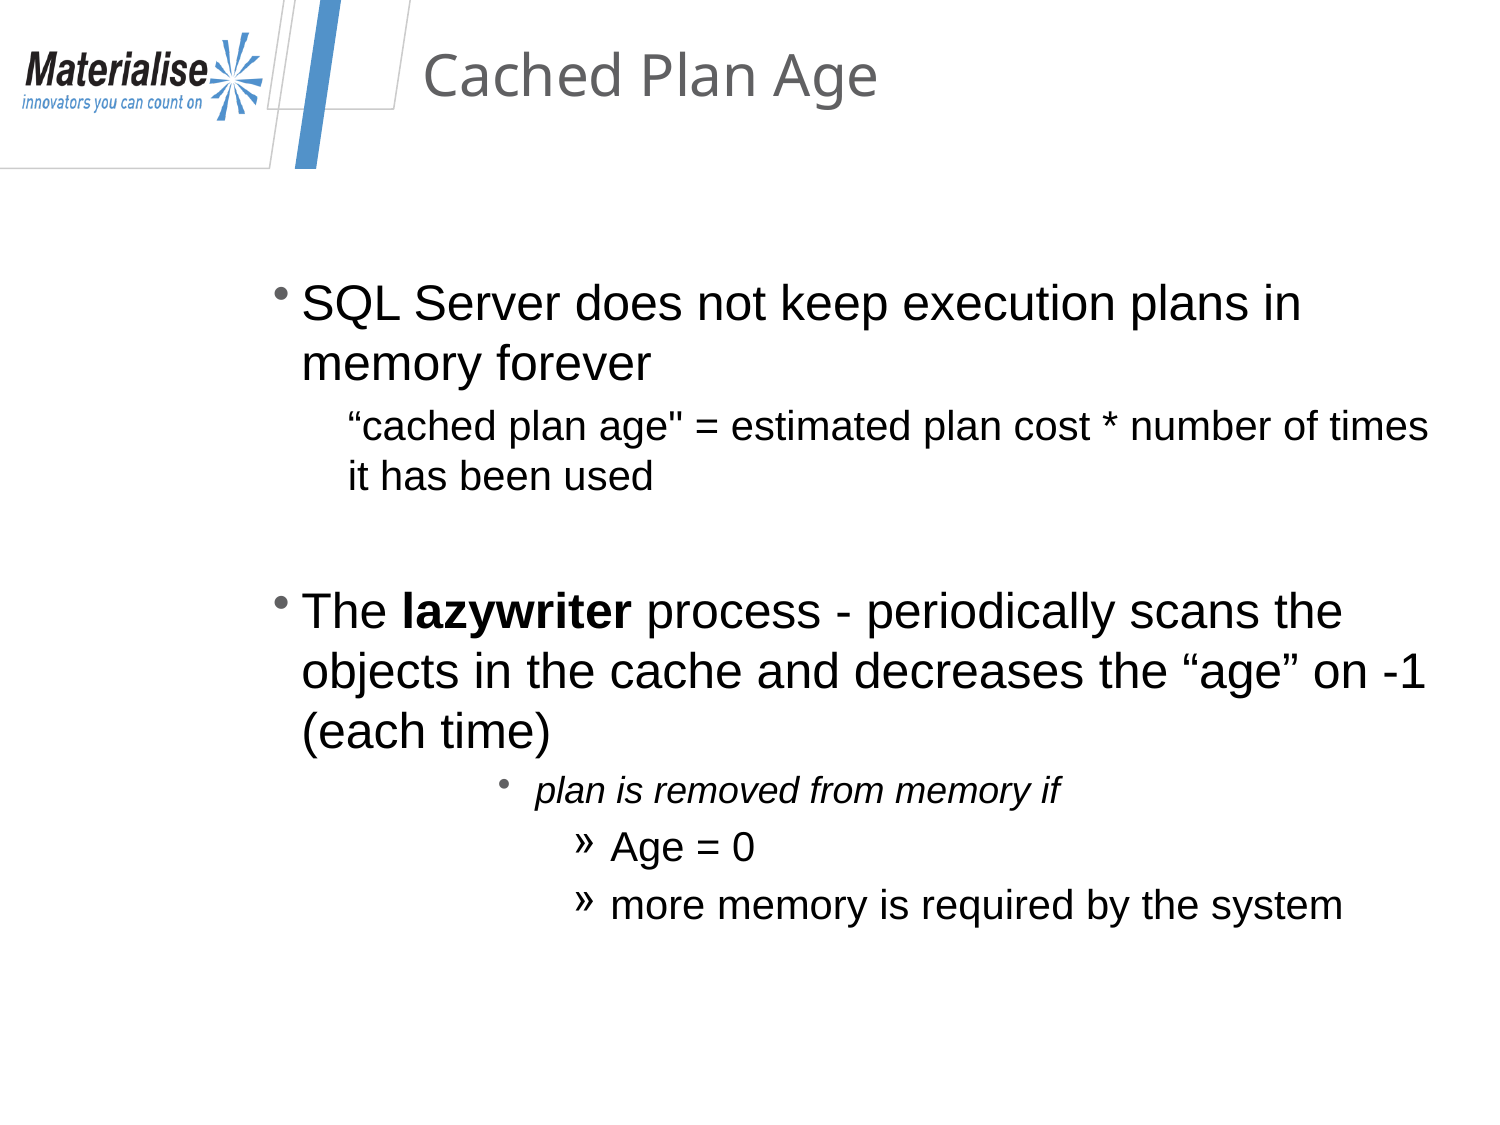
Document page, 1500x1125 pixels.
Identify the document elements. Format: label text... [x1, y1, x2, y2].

title Cached Plan Age [407, 0, 1436, 116]
picture [0, 20, 275, 137]
list SQL Server does not keep execution plans in memory forever “cached plan age" = estimated plan cost * number of times it has been used The lazywriter process - periodically scans the objects in the cache and decreases the “age” on -1 (each time) plan is removed from memory if Age = 0 more memory is required by the system [257, 262, 1459, 1059]
